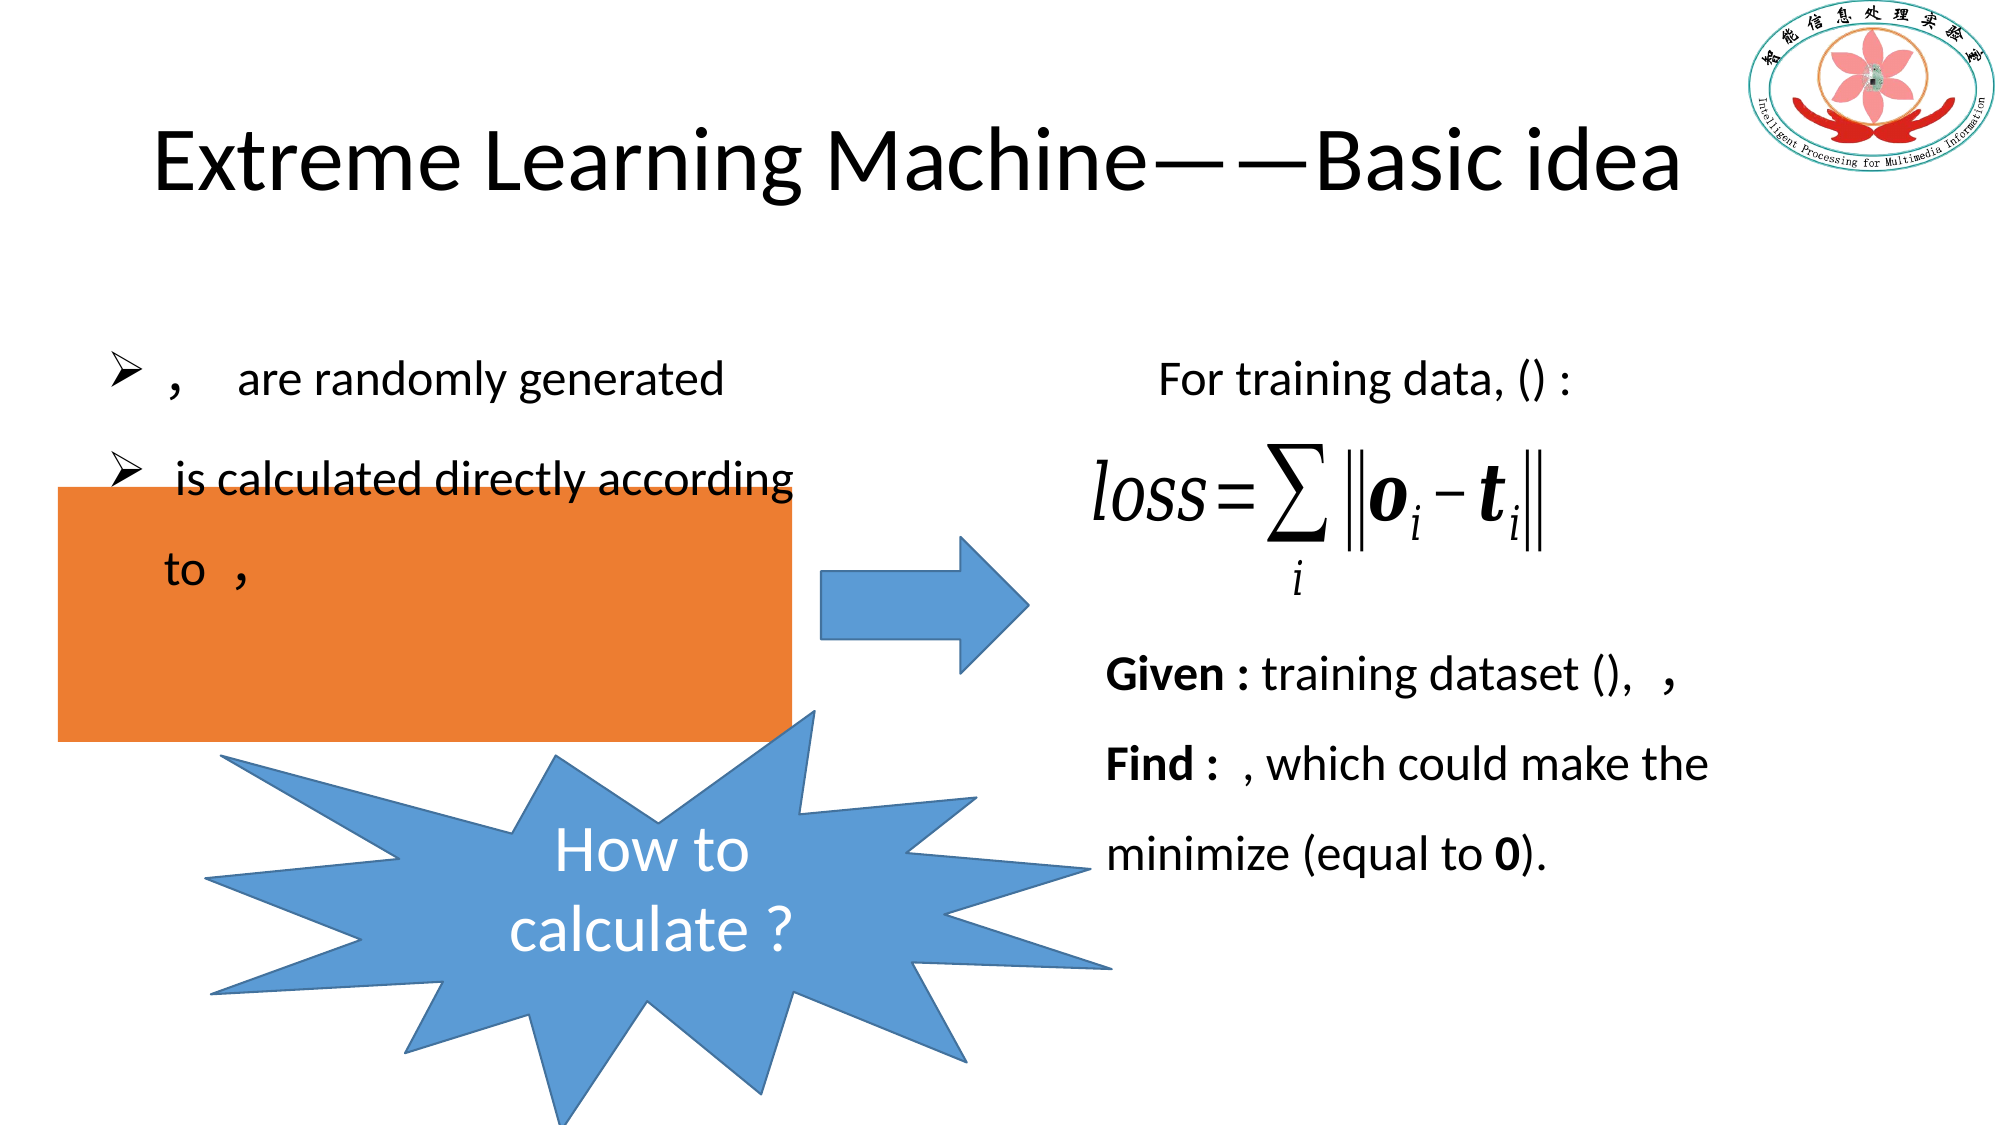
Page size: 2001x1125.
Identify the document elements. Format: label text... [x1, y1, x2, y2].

text_box [57, 486, 793, 743]
text_box How to calculate ? [204, 710, 1113, 1125]
picture [1748, 0, 1995, 172]
title Extreme Learning Machine——Basic idea [137, 45, 1863, 263]
text_box [819, 535, 1030, 675]
